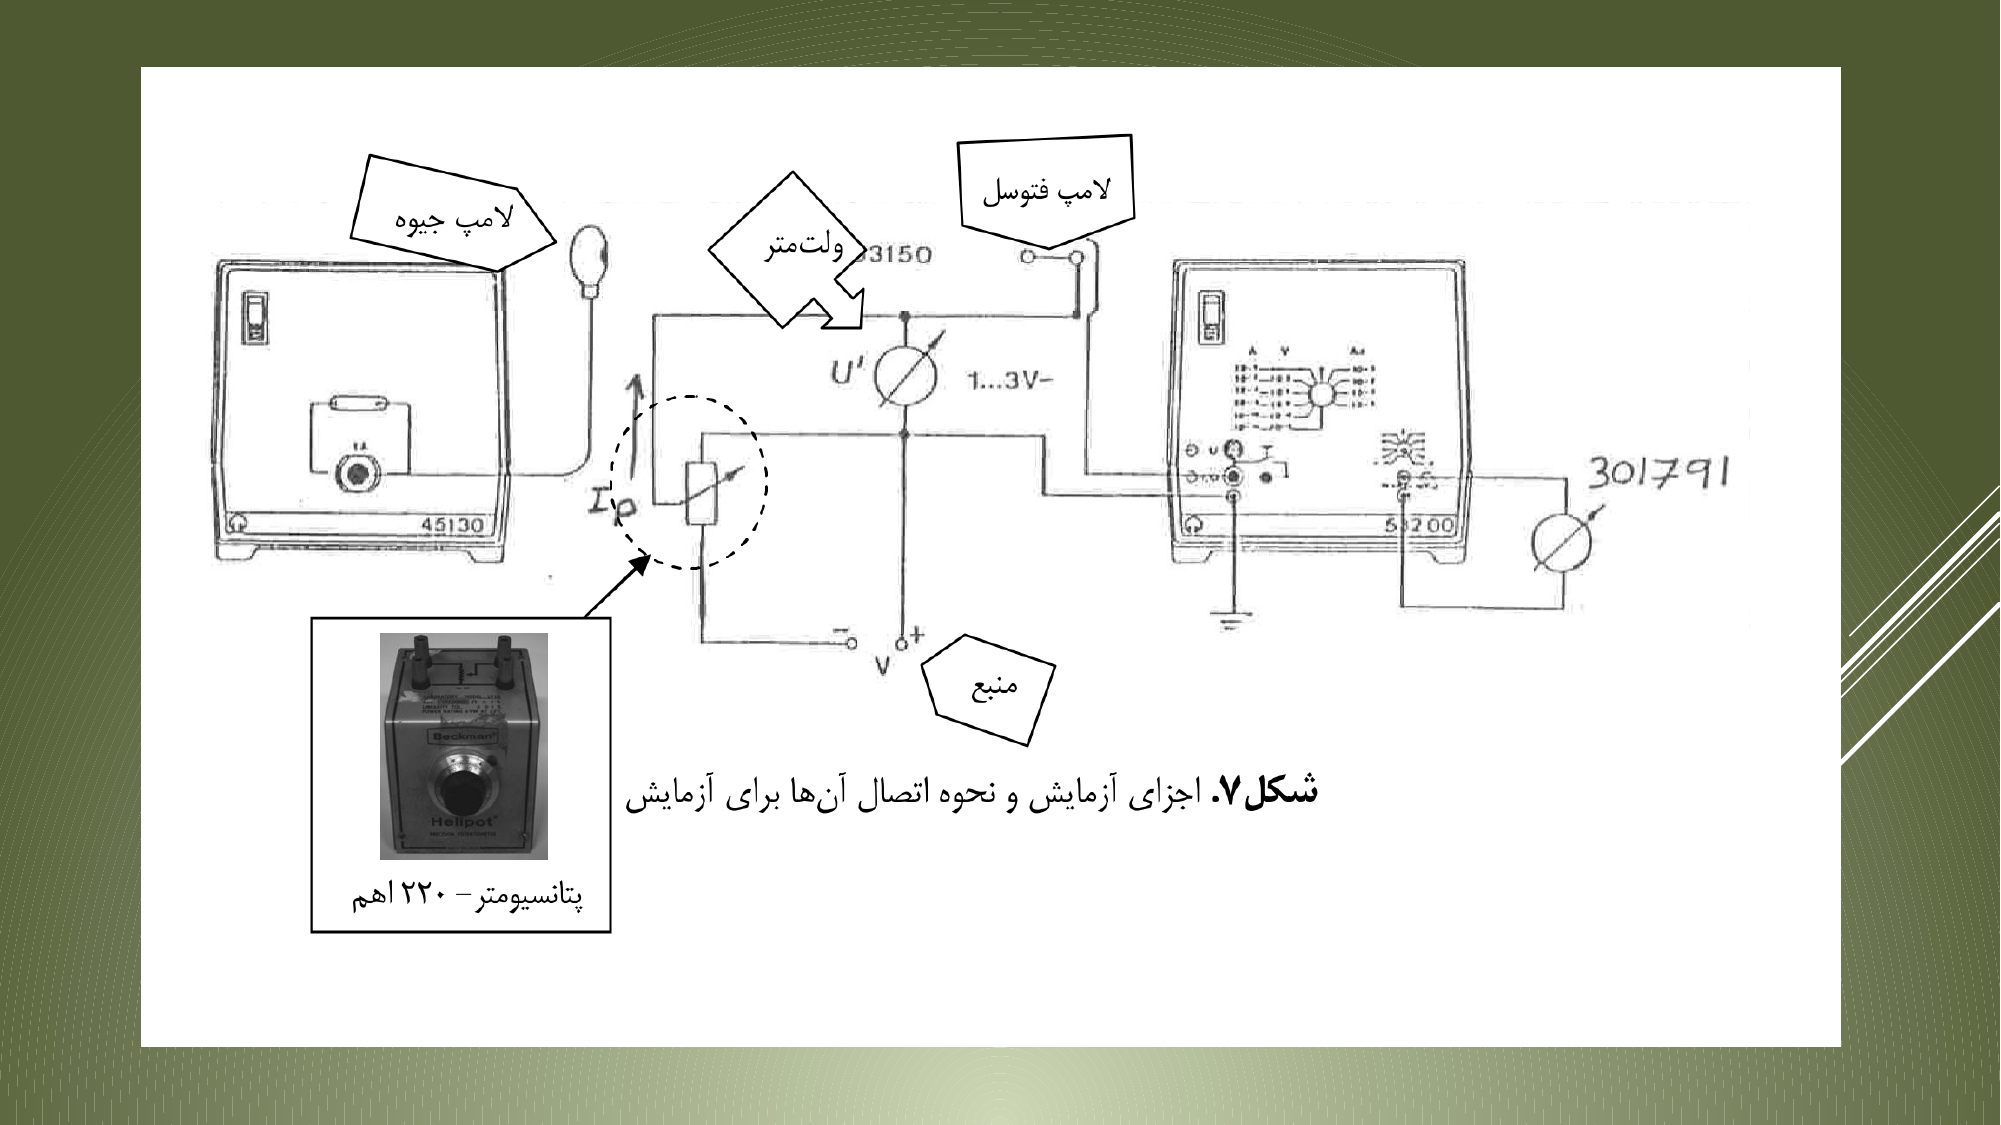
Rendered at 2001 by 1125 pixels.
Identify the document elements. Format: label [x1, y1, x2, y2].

picture [141, 67, 1841, 1048]
